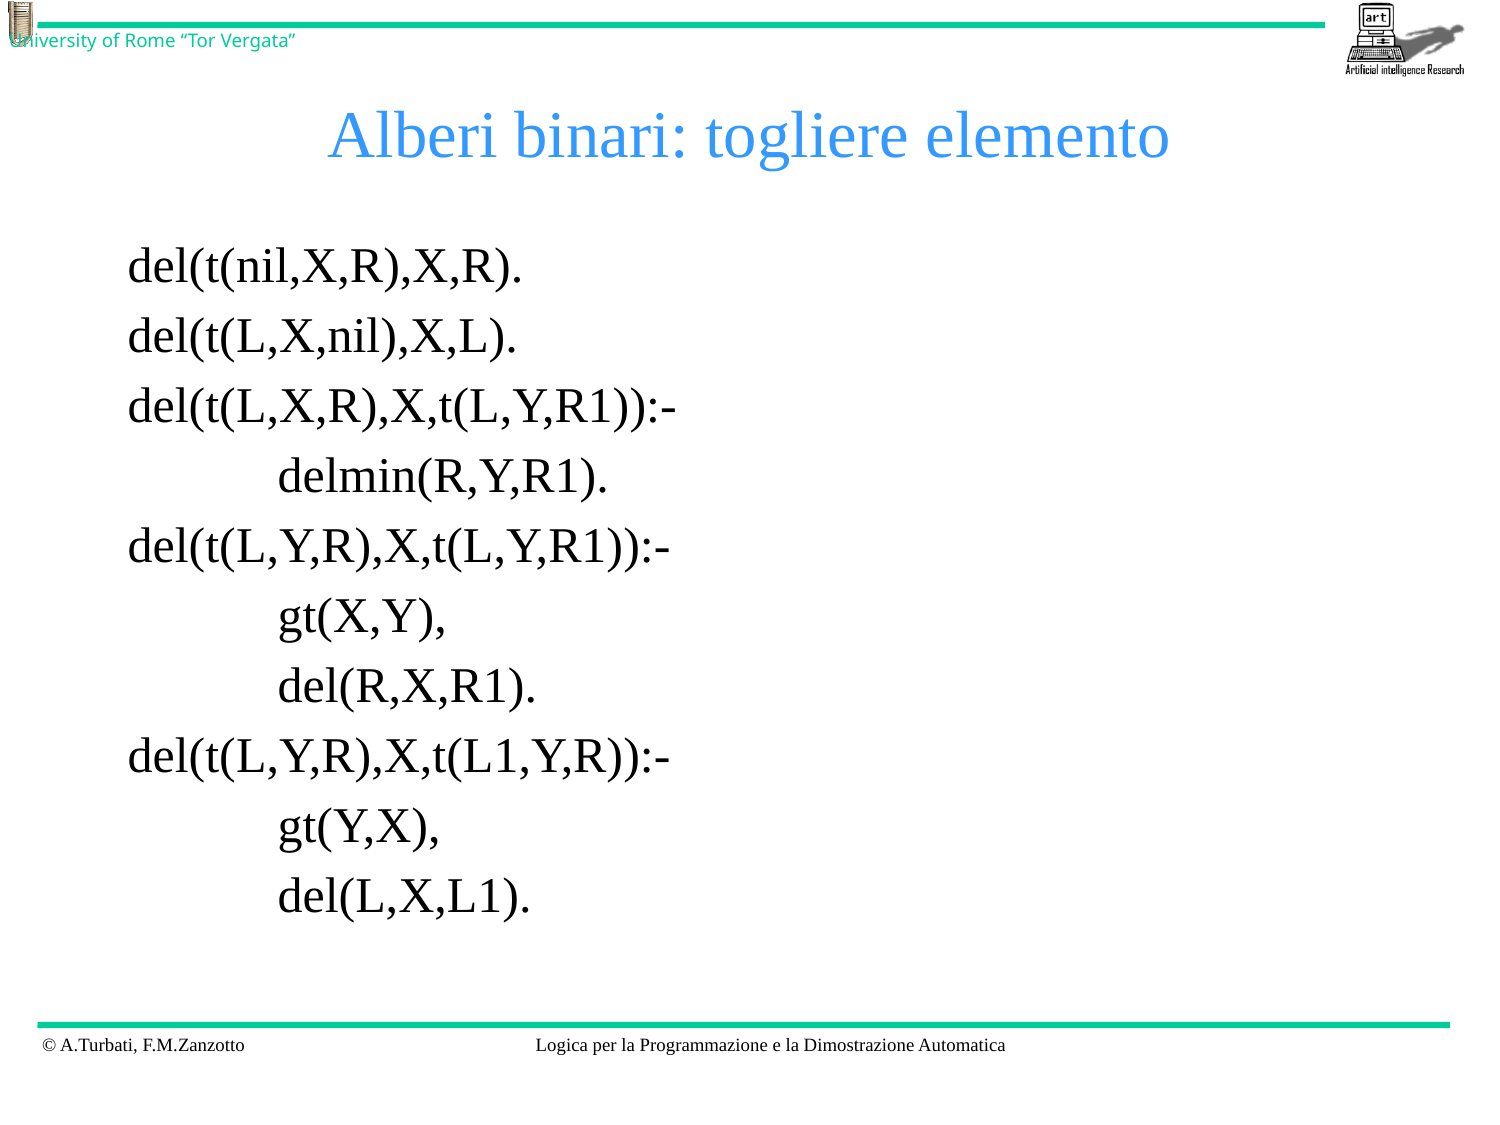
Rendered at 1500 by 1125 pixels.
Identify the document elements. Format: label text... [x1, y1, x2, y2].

title Alberi binari: togliere elemento [112, 74, 1388, 188]
picture [1337, 0, 1475, 77]
list del(t(nil,X,R),X,R). del(t(L,X,nil),X,L). del(t(L,X,R),X,t(L,Y,R1)):- delmin(R,Y,R1). del(t(L,Y,R),X,t(L,Y,R1)):- gt(X,Y), del(R,X,R1). del(t(L,Y,R),X,t(L1,Y,R)):- gt(Y,X), del(L,X,L1). [112, 224, 1388, 1001]
picture [4, 0, 38, 50]
